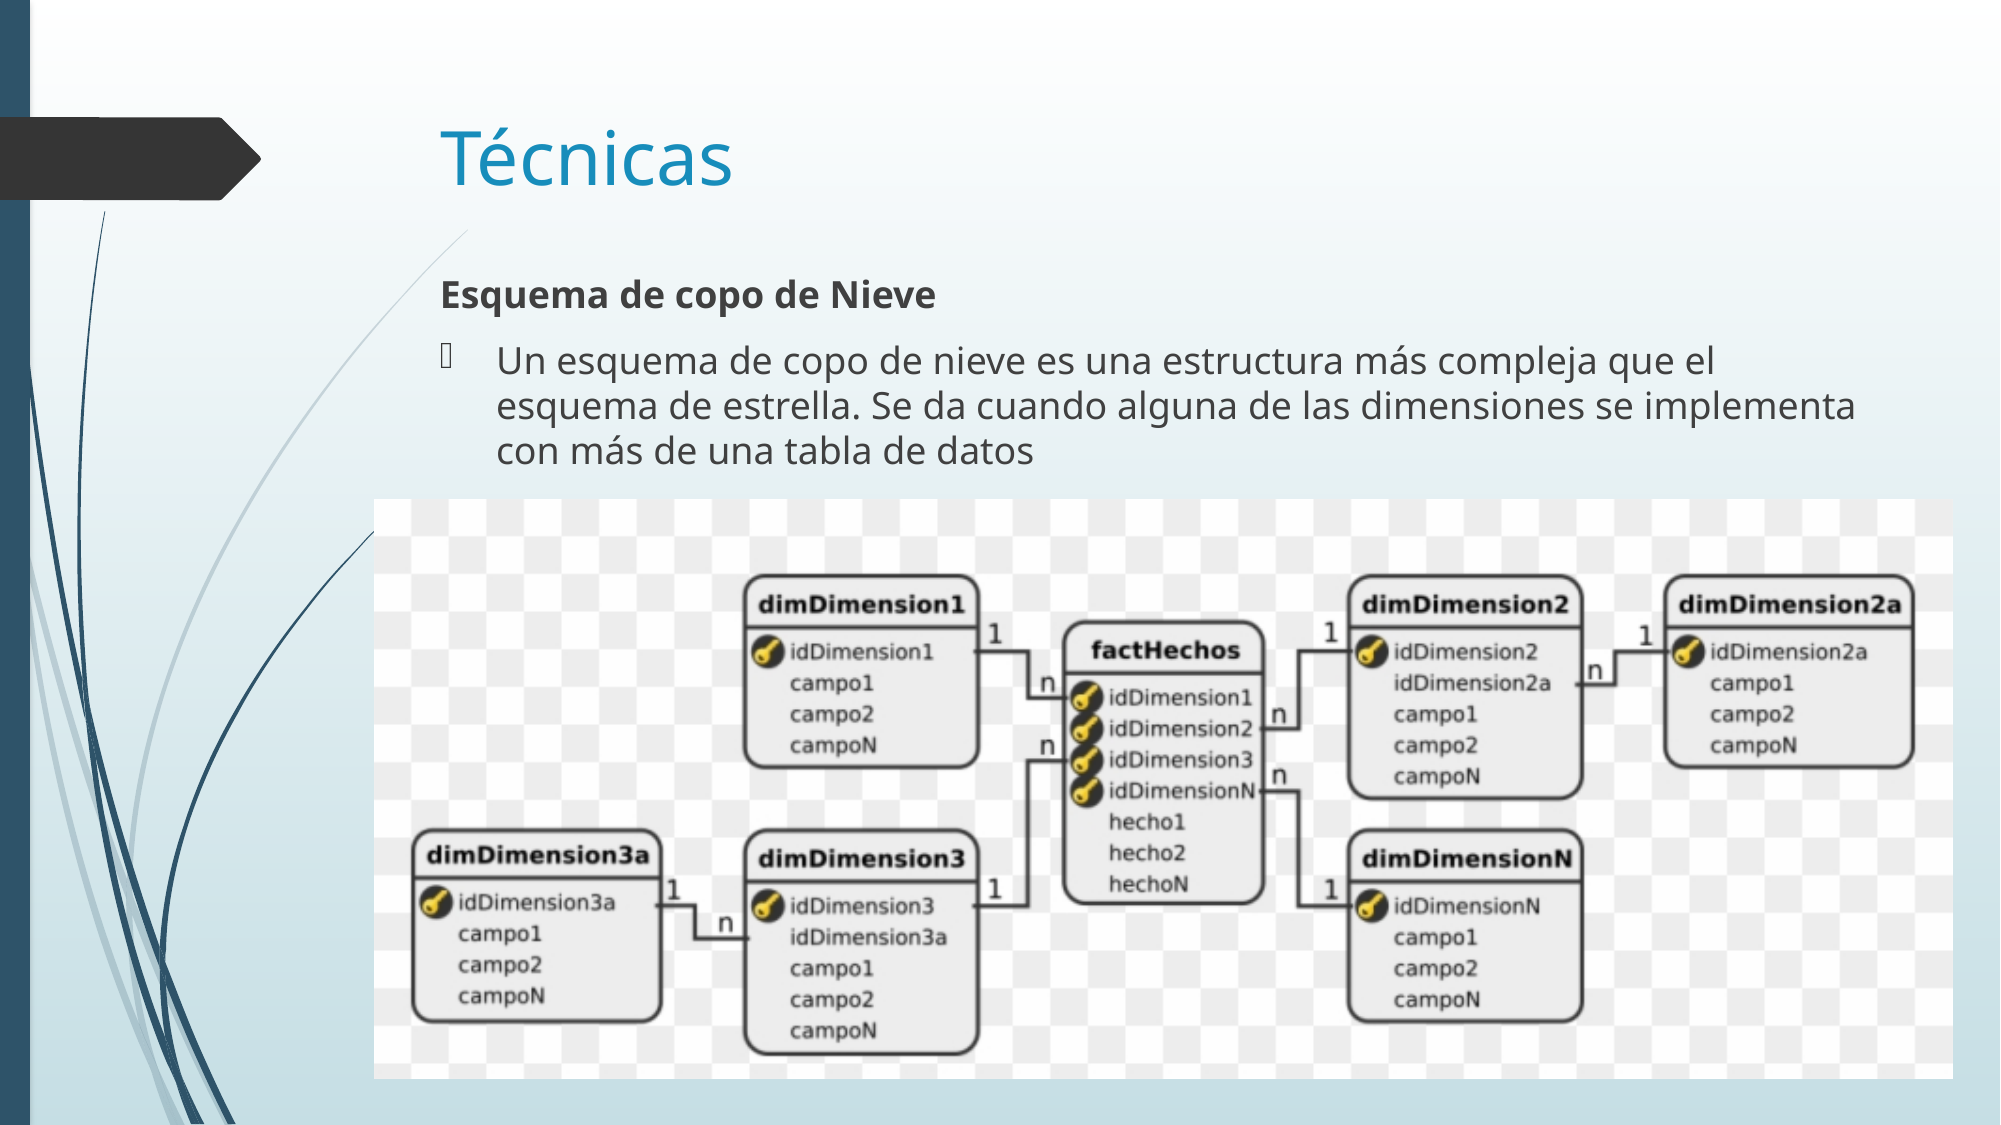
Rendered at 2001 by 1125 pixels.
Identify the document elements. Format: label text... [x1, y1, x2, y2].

title Técnicas [425, 102, 1888, 263]
list Esquema de copo de Nieve Un esquema de copo de nieve es una estructura más compleja que el esquema de estrella. Se da cuando alguna de las dimensiones se implementa con más de una tabla de datos [424, 263, 1888, 499]
picture [374, 499, 1953, 1079]
